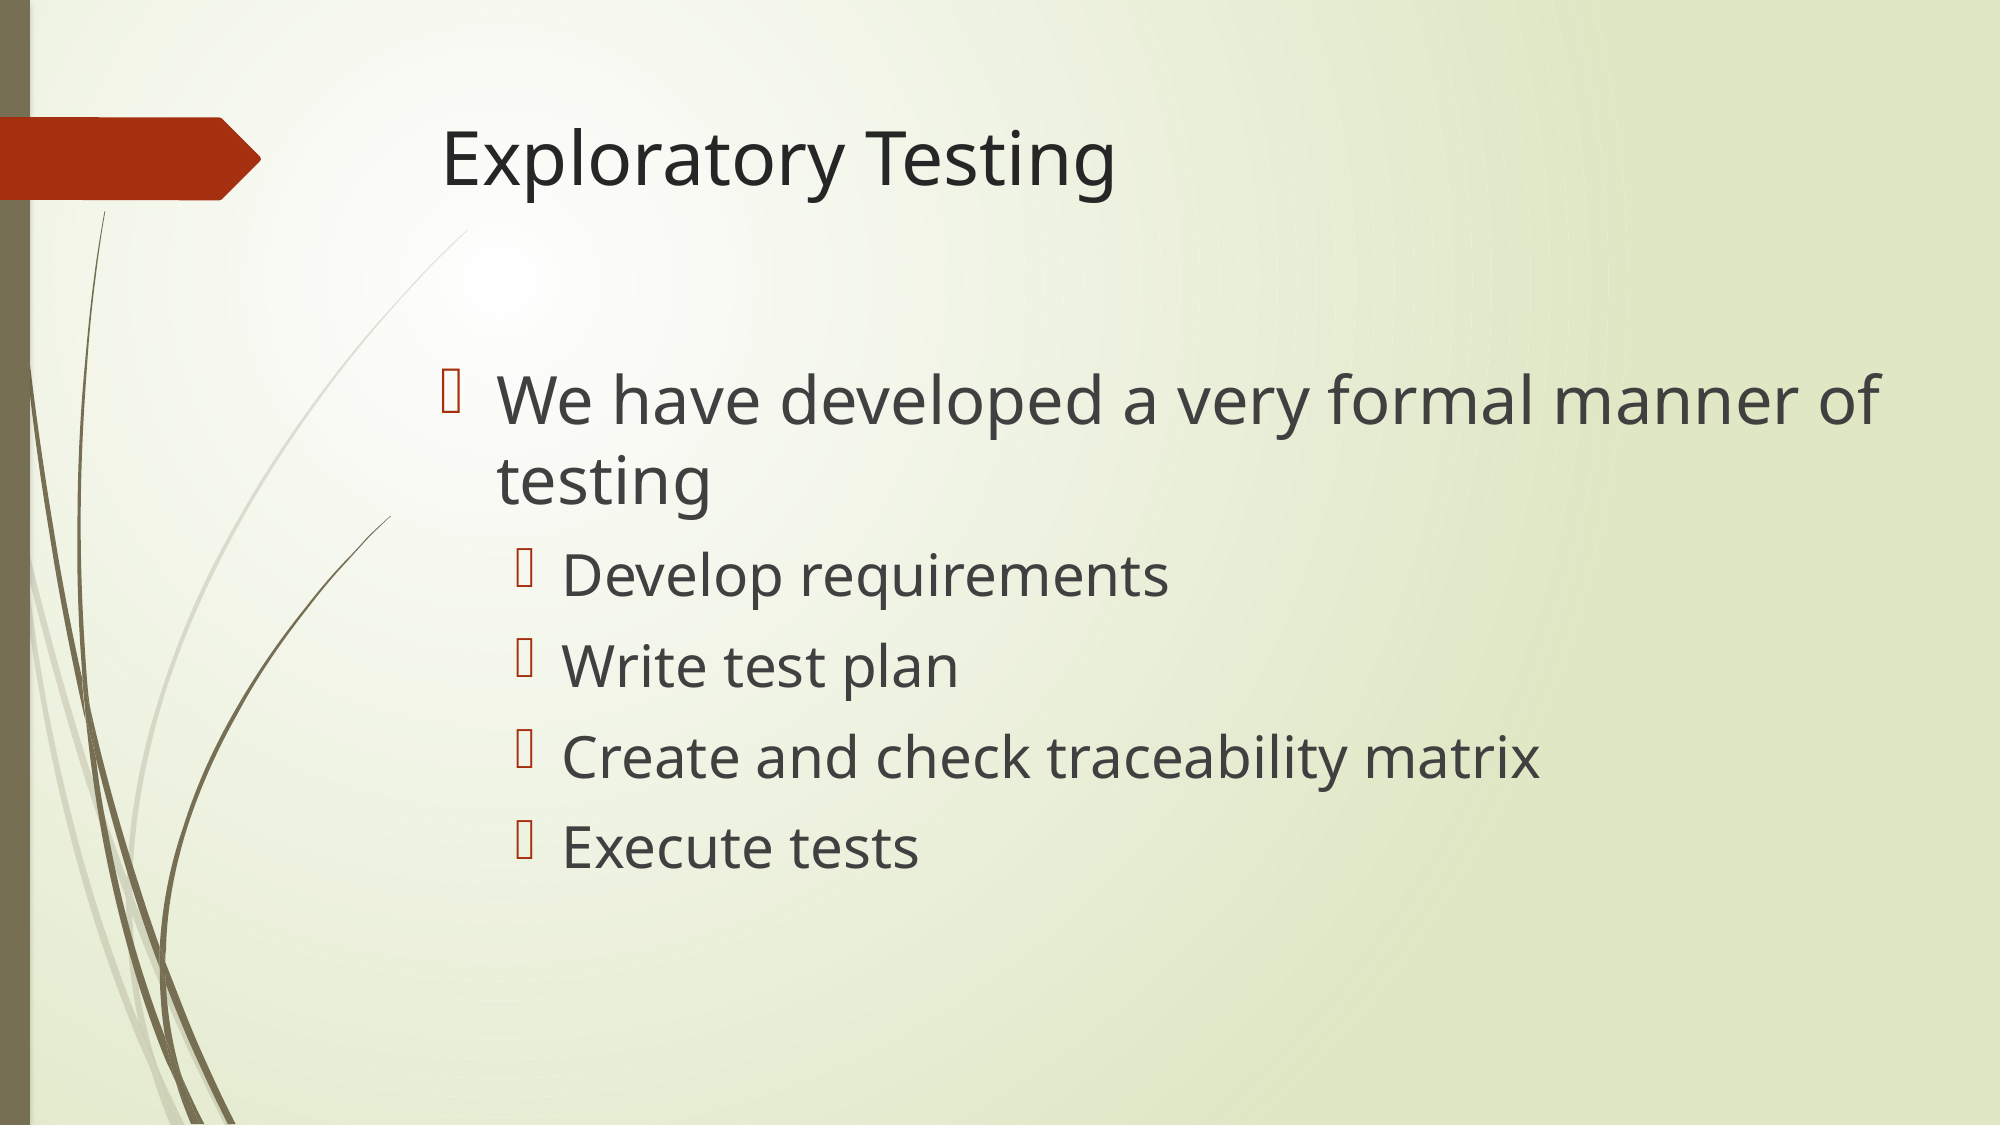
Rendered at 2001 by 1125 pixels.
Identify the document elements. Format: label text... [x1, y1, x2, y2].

list We have developed a very formal manner of testing Develop requirements Write test plan Create and check traceability matrix Execute tests [424, 350, 1971, 970]
title Exploratory Testing [425, 102, 1888, 313]
